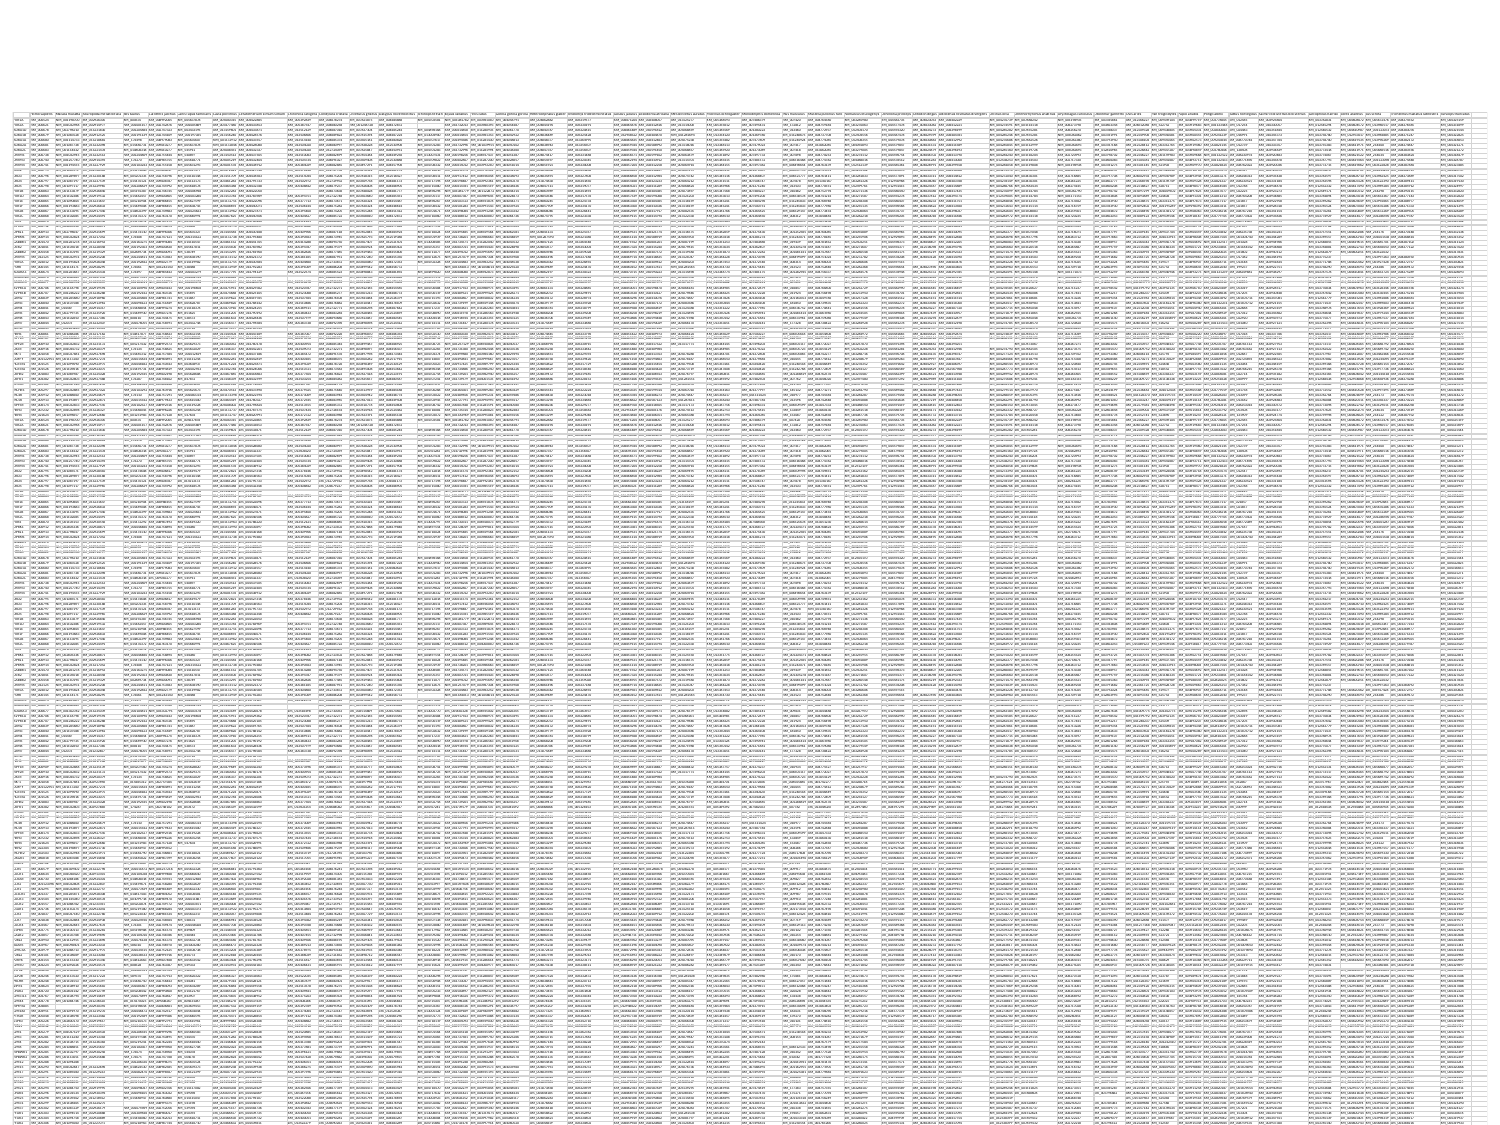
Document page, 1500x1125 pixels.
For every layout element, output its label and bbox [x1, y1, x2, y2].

picture [12, 112, 1488, 1125]
